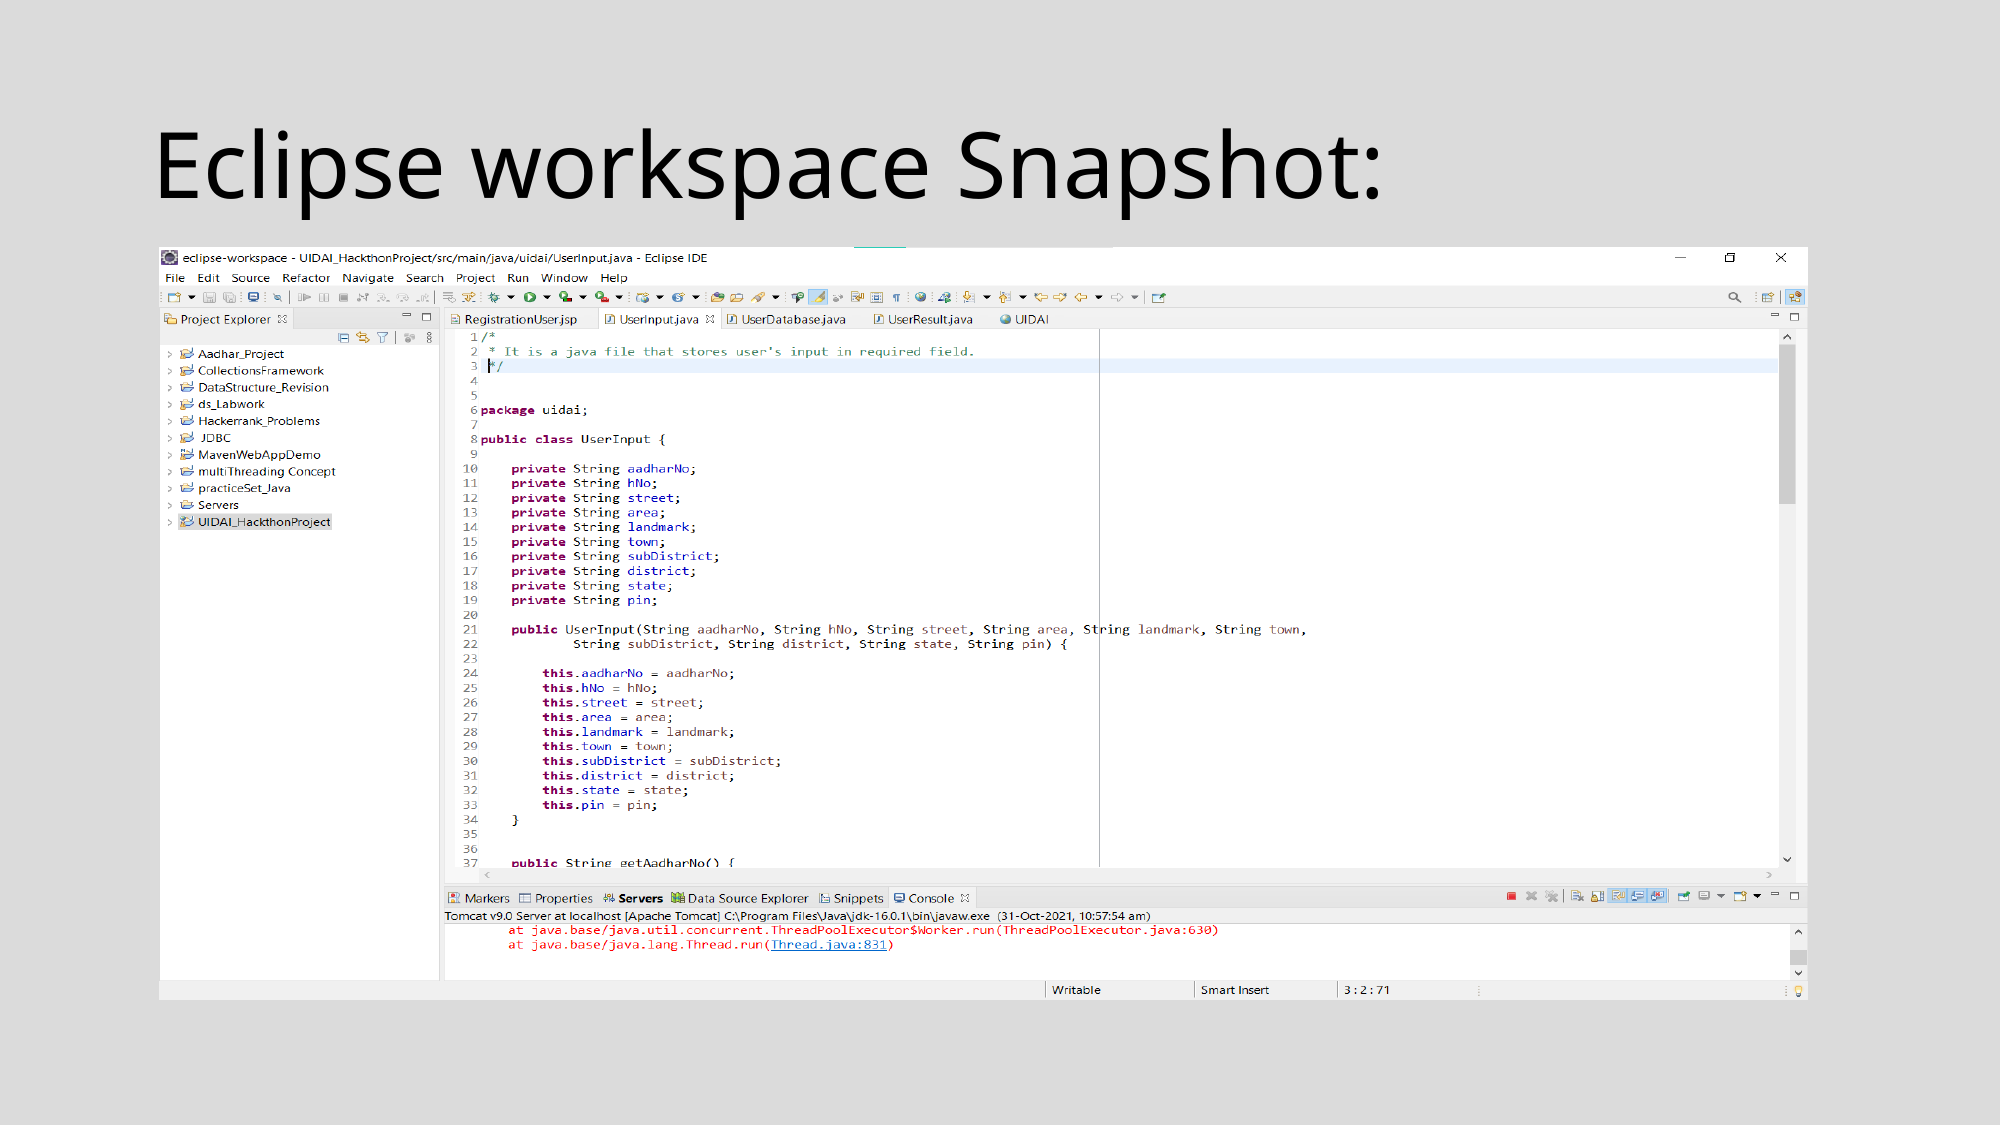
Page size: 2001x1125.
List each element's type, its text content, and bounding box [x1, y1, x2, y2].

picture [159, 247, 1808, 1000]
title Eclipse workspace Snapshot: [137, 59, 1863, 278]
